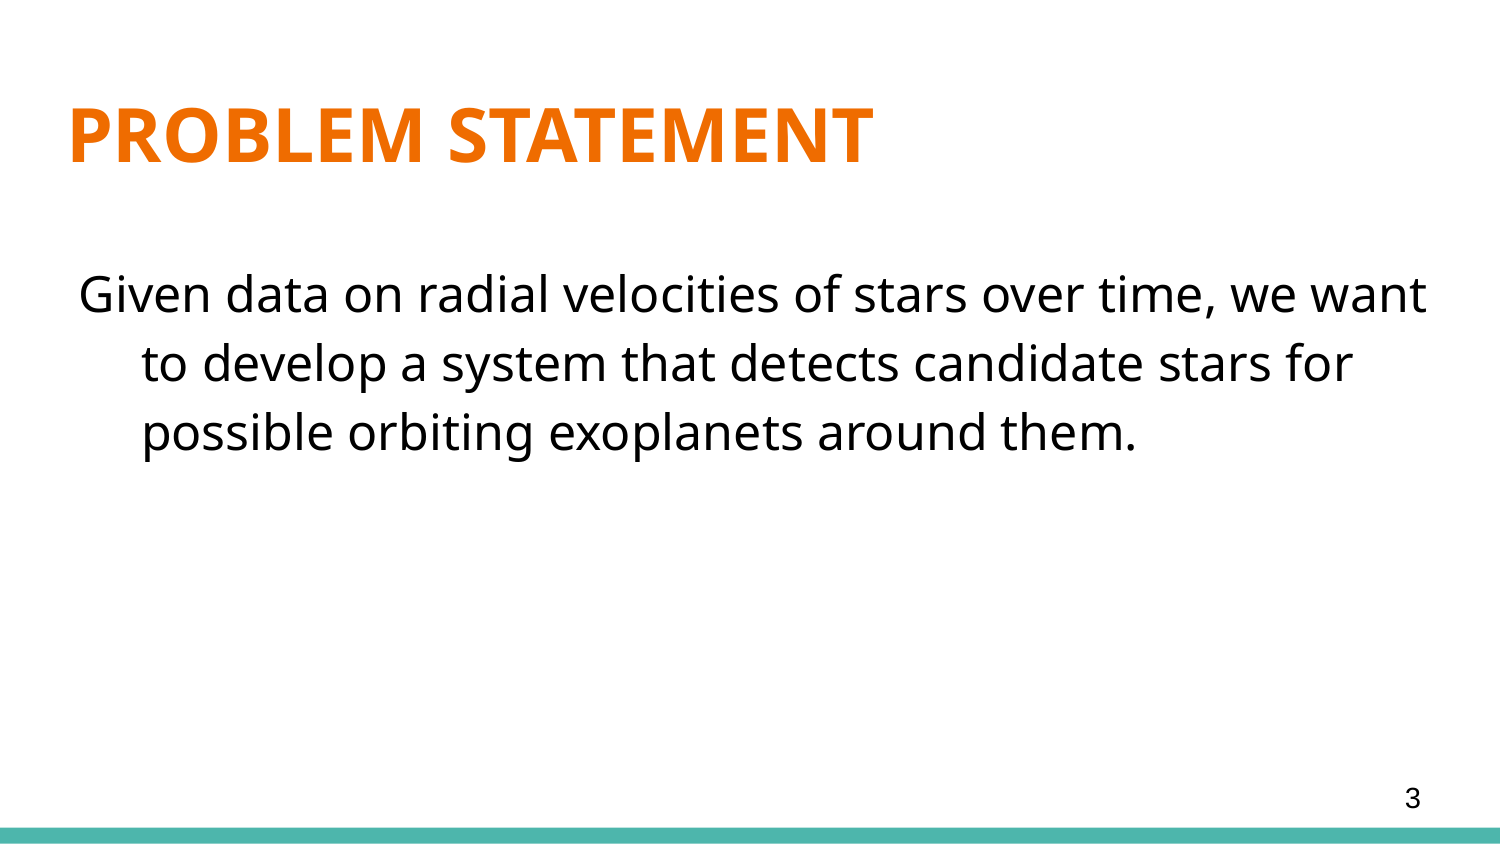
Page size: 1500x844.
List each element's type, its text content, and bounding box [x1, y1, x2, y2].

title PROBLEM STATEMENT [51, 72, 1449, 189]
slide_number ‹#› [1389, 764, 1480, 830]
list Given data on radial velocities of stars over time, we want to develop a system that detects candidate stars for possible orbiting exoplanets around them. [51, 238, 1449, 550]
